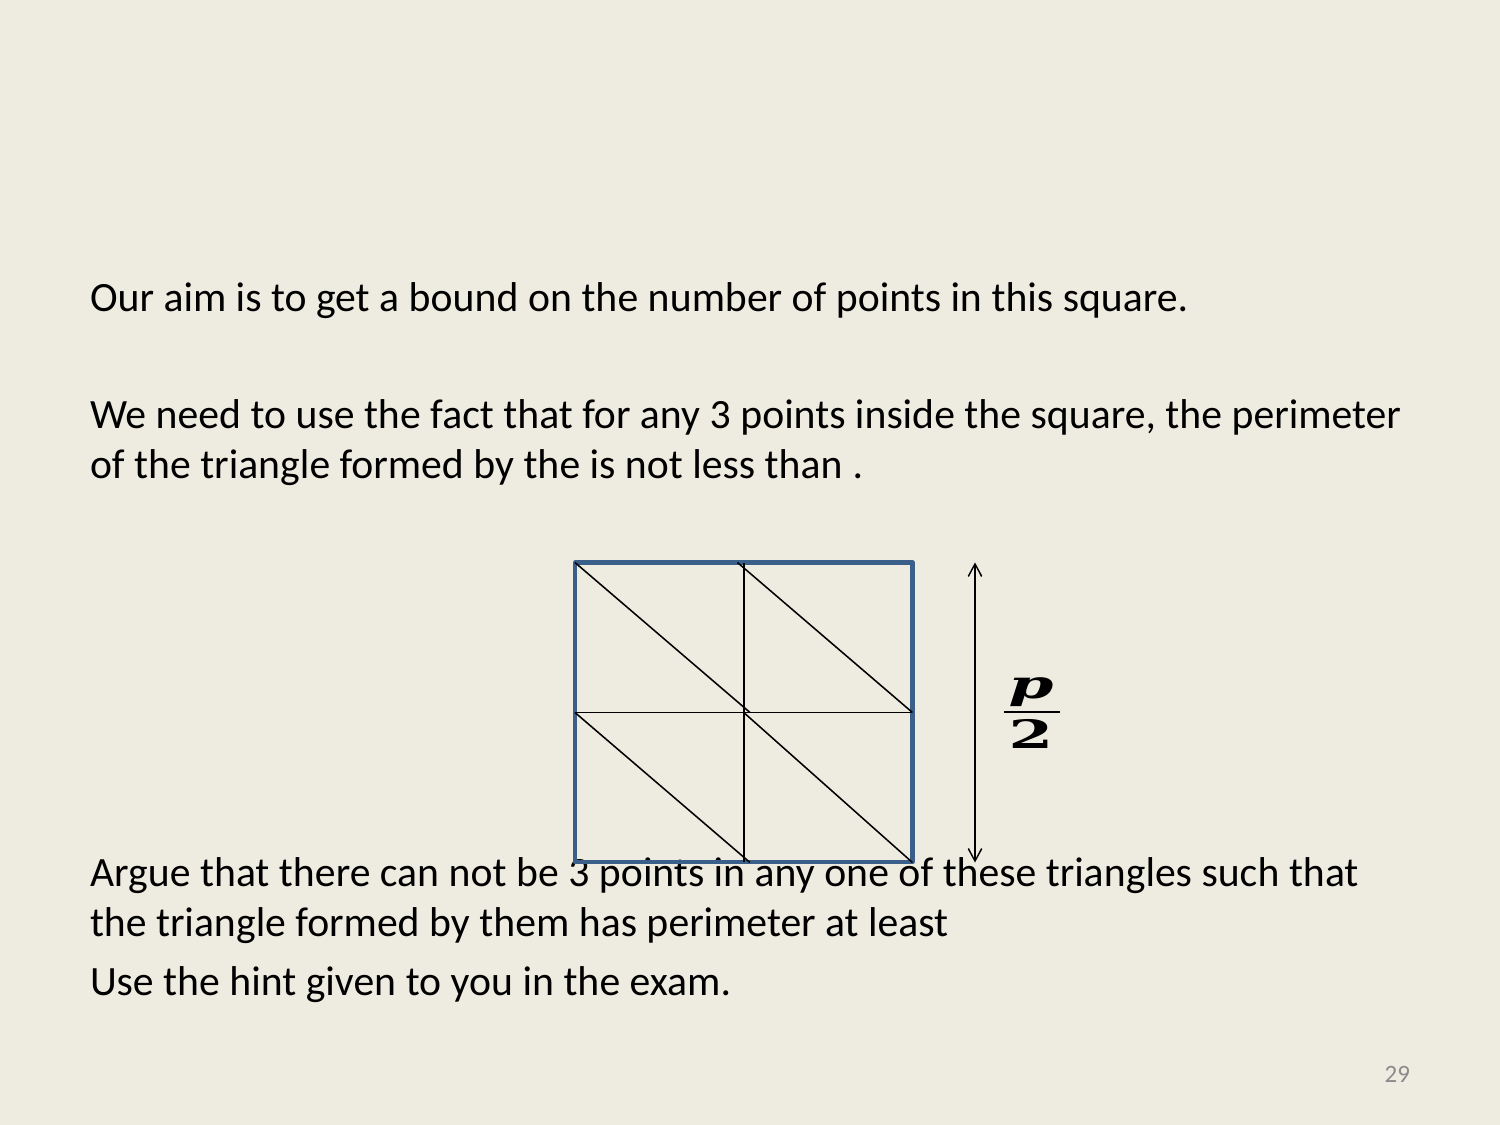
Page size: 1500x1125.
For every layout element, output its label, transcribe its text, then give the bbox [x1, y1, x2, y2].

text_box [974, 562, 1064, 863]
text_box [574, 562, 735, 711]
slide_number 29 [1074, 1042, 1425, 1103]
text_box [574, 712, 751, 863]
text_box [751, 712, 913, 863]
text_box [737, 562, 913, 712]
